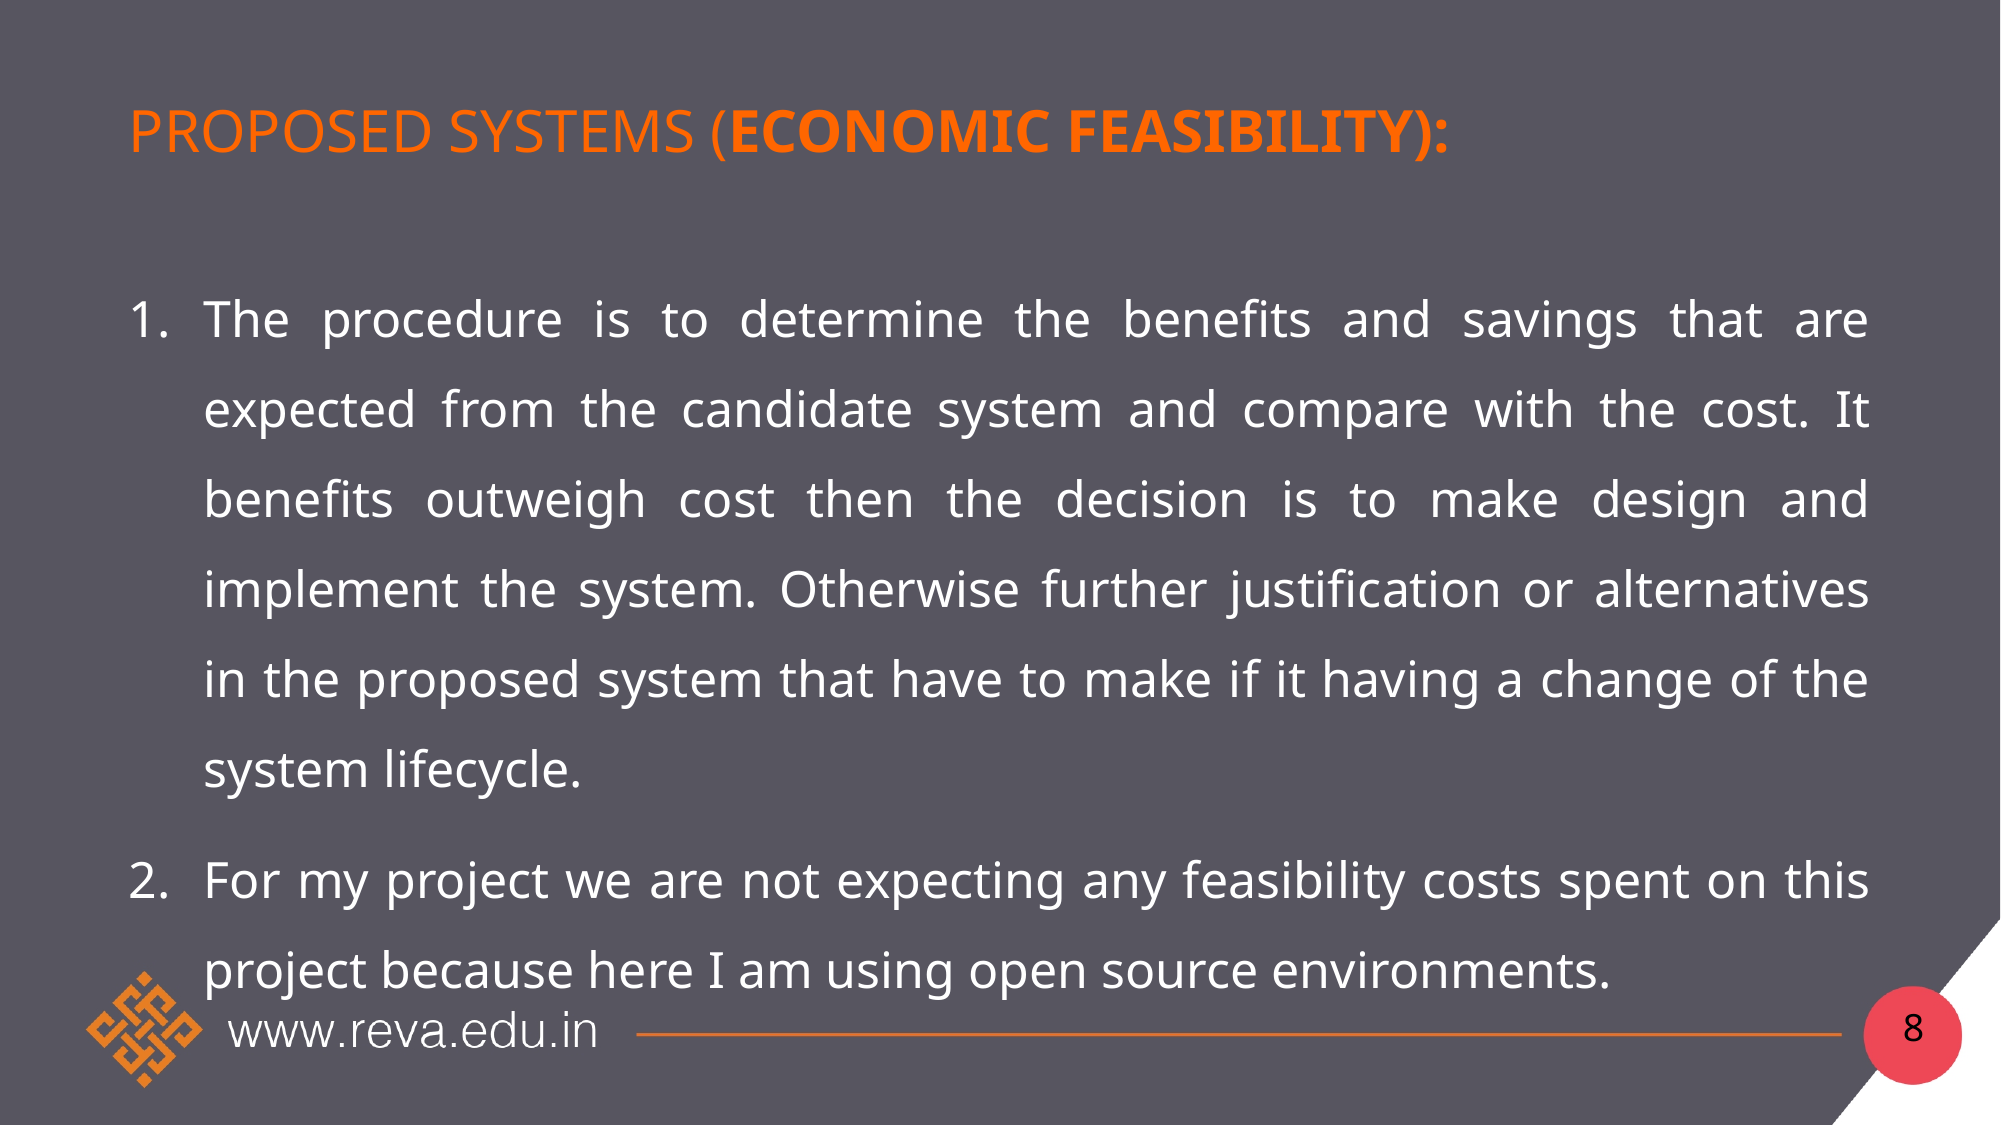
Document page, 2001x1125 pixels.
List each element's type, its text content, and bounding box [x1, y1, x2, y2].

slide_number 8 [1864, 999, 1963, 1060]
list The procedure is to determine the benefits and savings that are expected from the candidate system and compare with the cost. It benefits outweigh cost then the decision is to make design and implement the system. Otherwise further justification or alternatives in the proposed system that have to make if it having a change of the system lifecycle. For my project we are not expecting any feasibility costs spent on this project because here I am using open source environments. [114, 249, 1886, 925]
picture [0, 0, 2001, 1125]
title Proposed Systems (Economic Feasibility): [114, 64, 1963, 203]
